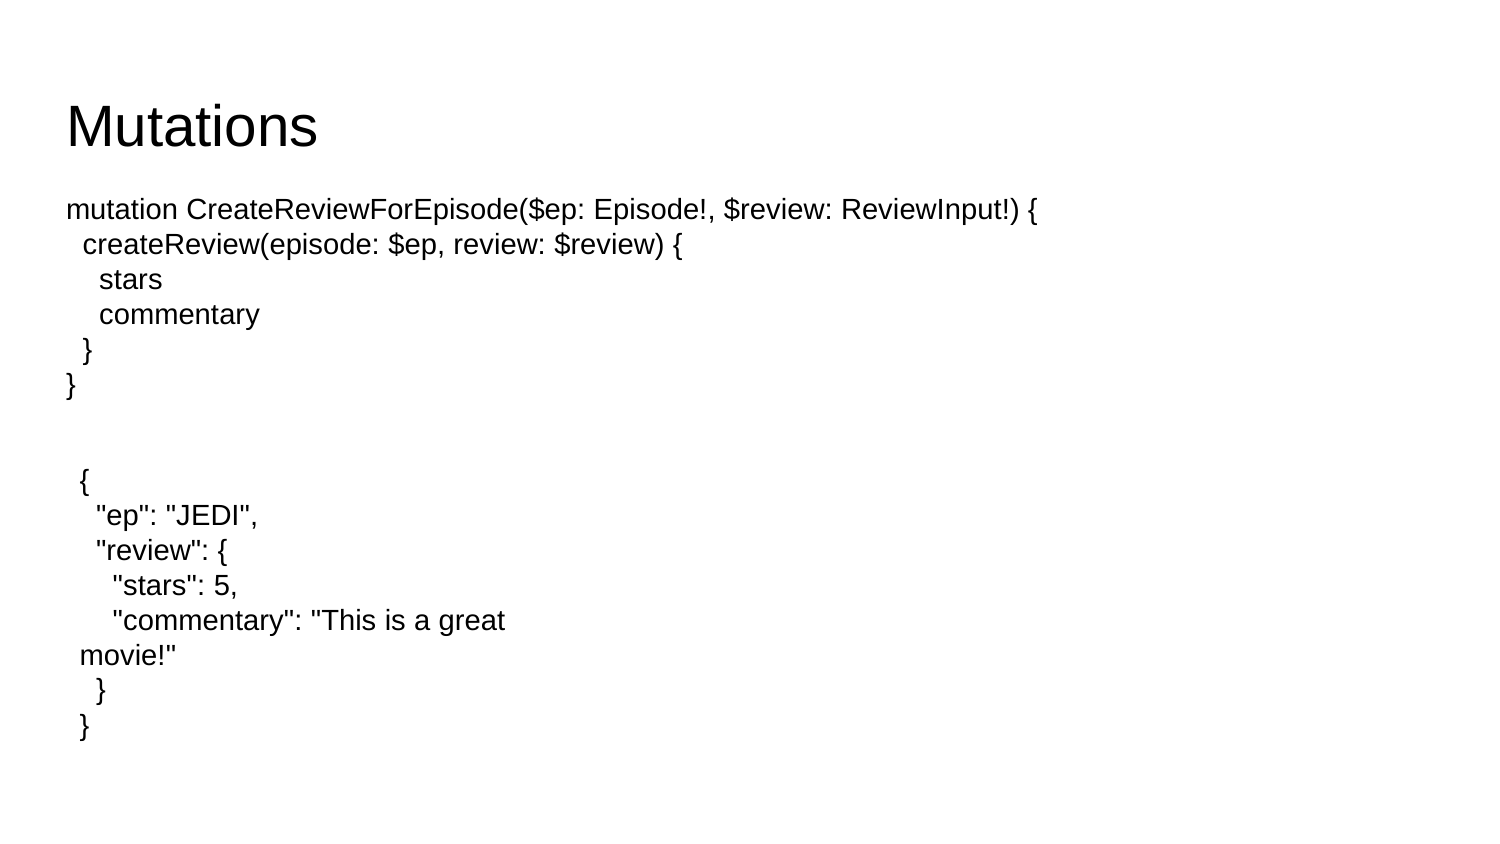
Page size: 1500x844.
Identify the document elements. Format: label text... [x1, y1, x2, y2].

text_box { "ep": "JEDI", "review": { "stars": 5, "commentary": "This is a great movie!" } } [64, 446, 557, 844]
text_box mutation CreateReviewForEpisode($ep: Episode!, $review: ReviewInput!) { createReview(episode: $ep, review: $review) { stars commentary } } [51, 175, 1119, 447]
title Mutations [51, 72, 1449, 167]
